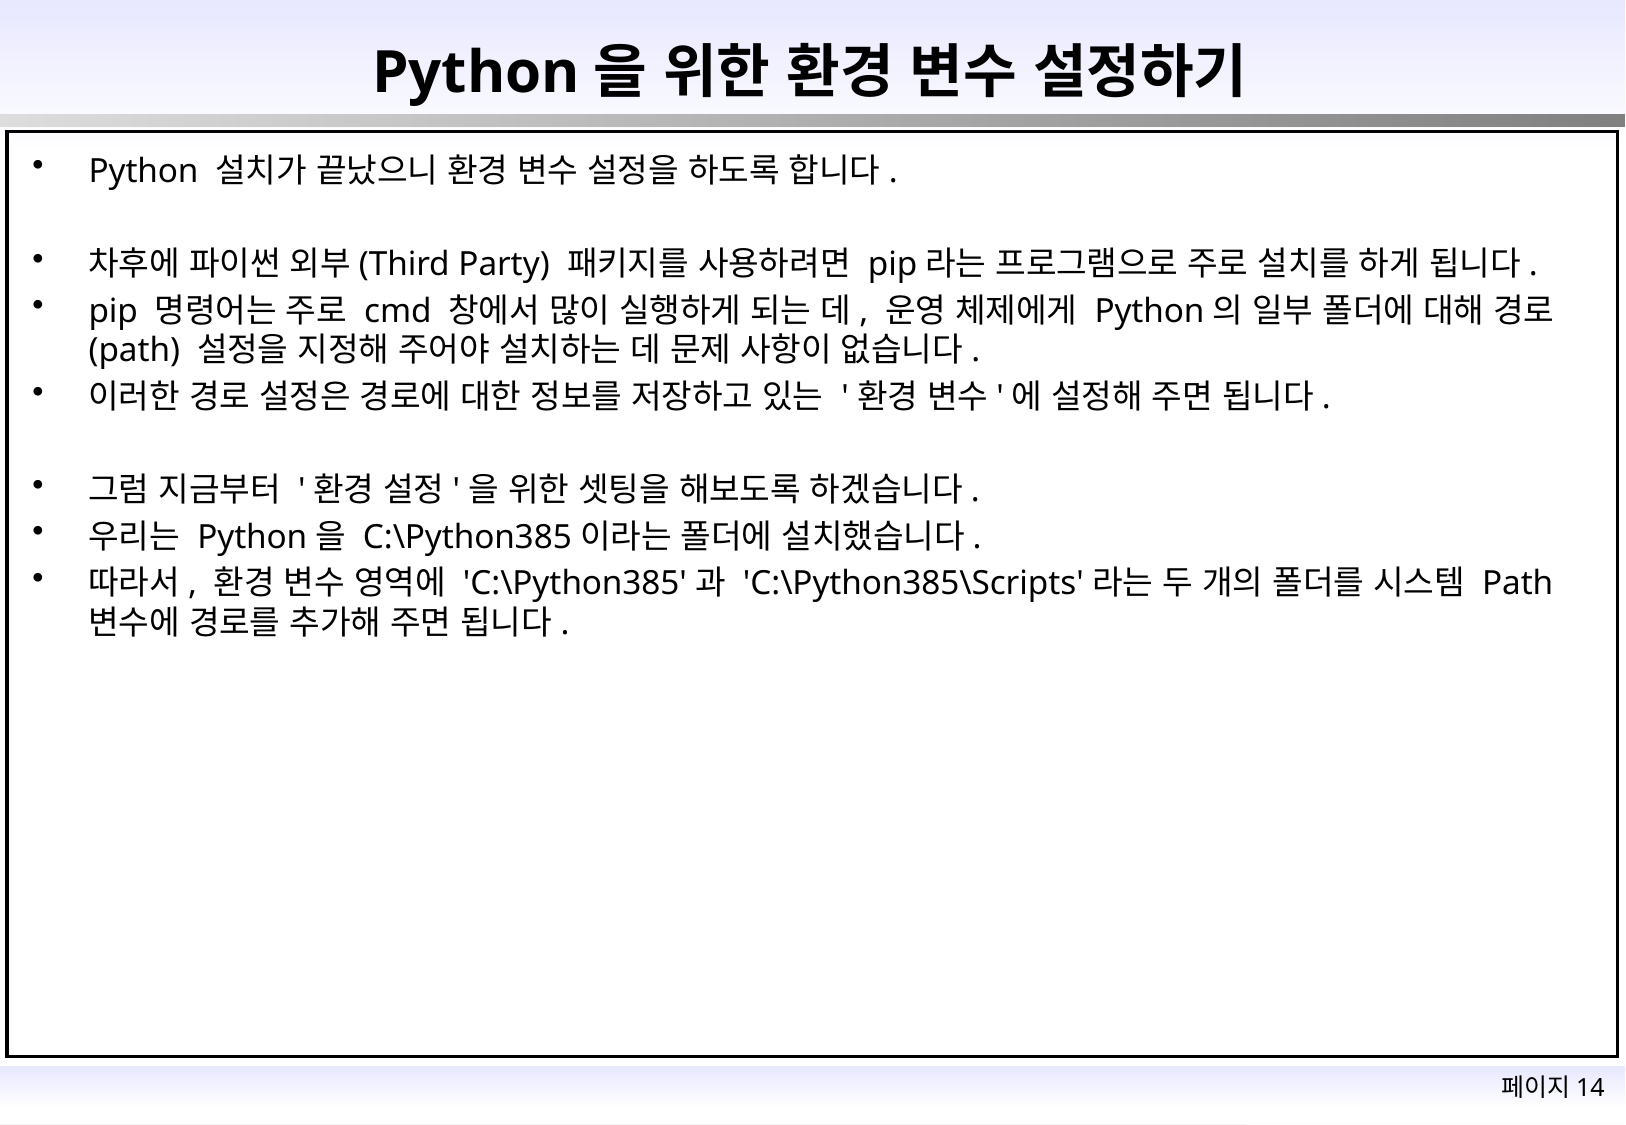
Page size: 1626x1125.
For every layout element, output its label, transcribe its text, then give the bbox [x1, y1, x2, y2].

list Python 설치가 끝났으니 환경 변수 설정을 하도록 합니다. 차후에 파이썬 외부(Third Party) 패키지를 사용하려면 pip라는 프로그램으로 주로 설치를 하게 됩니다. pip 명령어는 주로 cmd 창에서 많이 실행하게 되는 데, 운영 체제에게 Python의 일부 폴더에 대해 경로(path) 설정을 지정해 주어야 설치하는 데 문제 사항이 없습니다. 이러한 경로 설정은 경로에 대한 정보를 저장하고 있는 '환경 변수'에 설정해 주면 됩니다. 그럼 지금부터 '환경 설정'을 위한 셋팅을 해보도록 하겠습니다. 우리는 Python을 C:\Python385이라는 폴더에 설치했습니다. 따라서, 환경 변수 영역에 'C:\Python385'과 'C:\Python385\Scripts'라는 두 개의 폴더를 시스템 Path 변수에 경로를 추가해 주면 됩니다. [17, 141, 1600, 795]
title Python을 위한 환경 변수 설정하기 [207, 24, 1412, 113]
